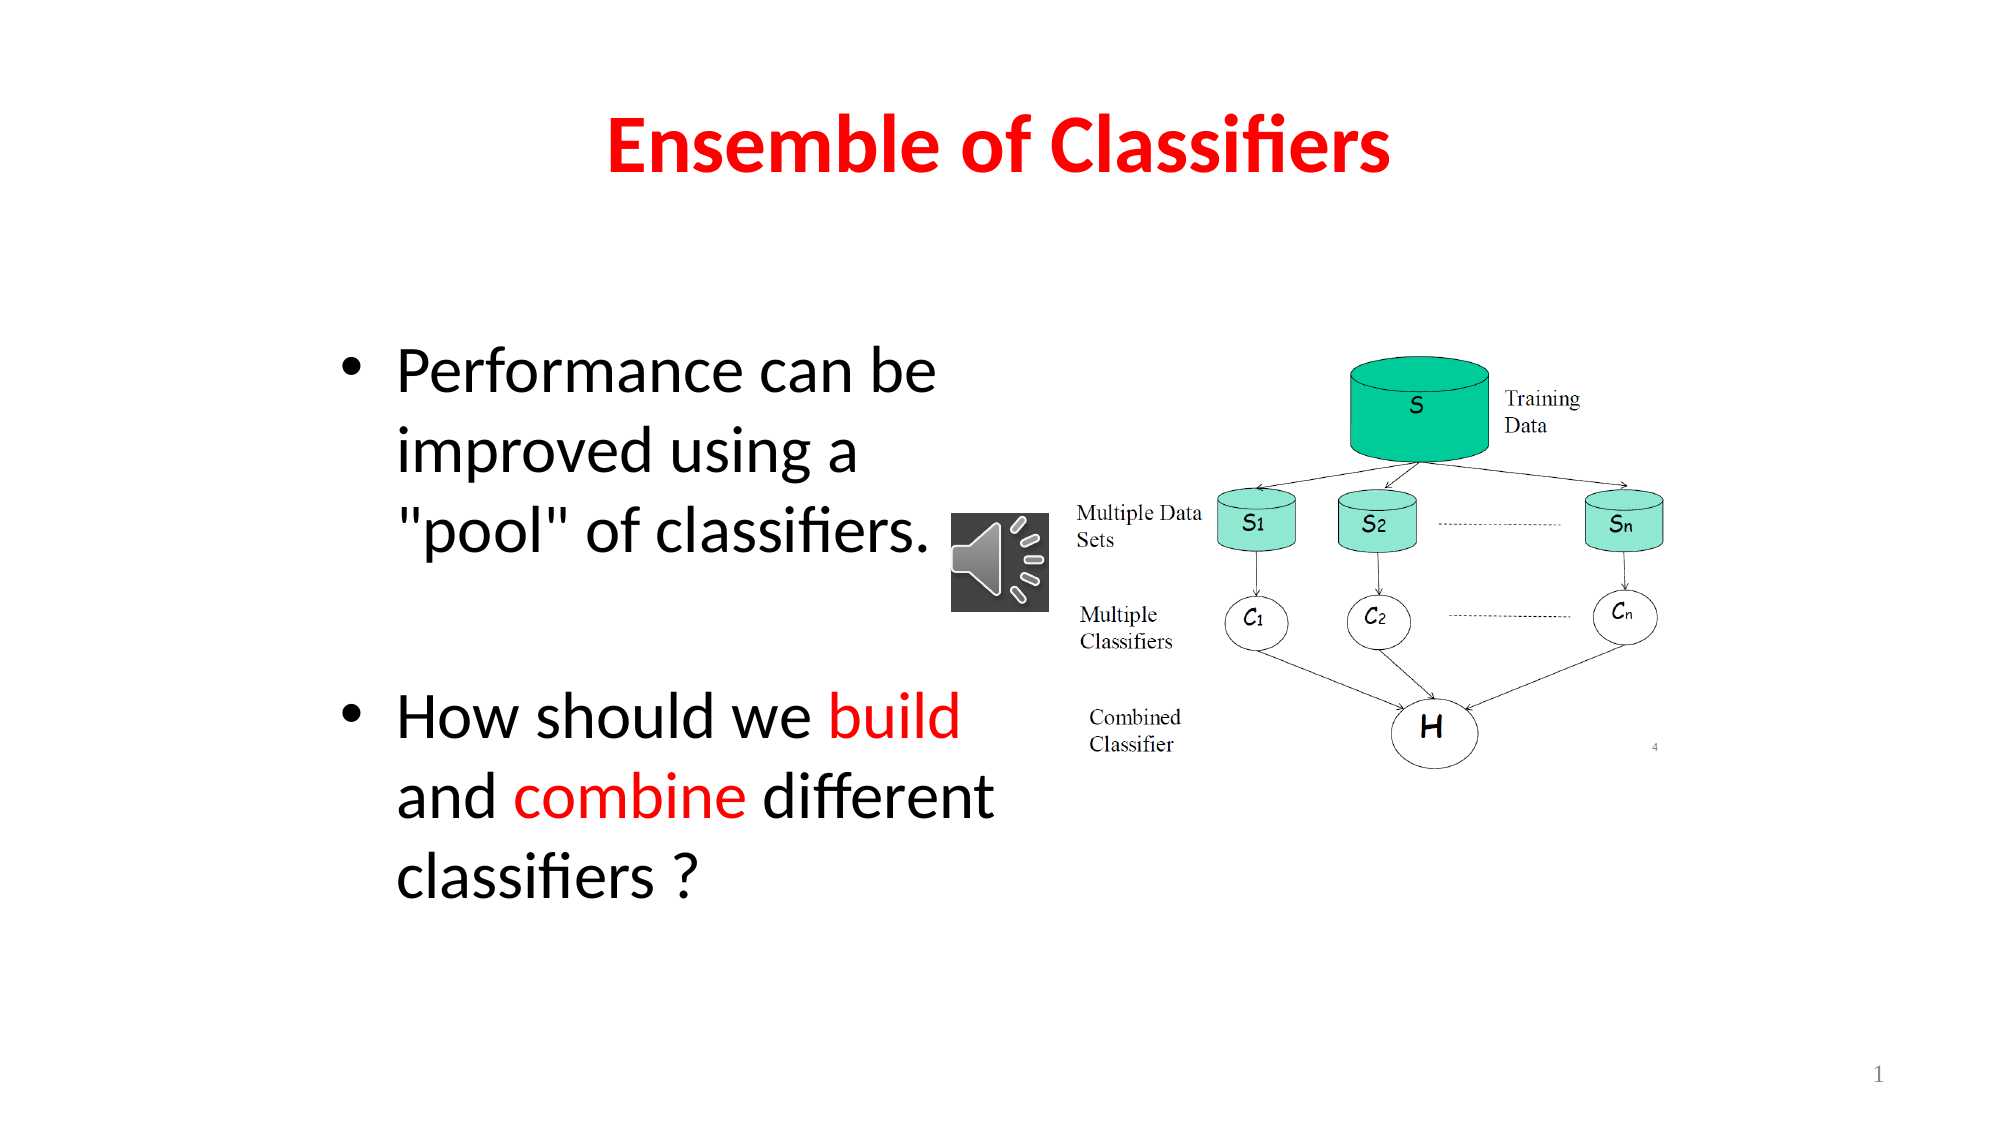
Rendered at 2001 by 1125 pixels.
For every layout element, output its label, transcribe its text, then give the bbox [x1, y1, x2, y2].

title Ensemble of Classifiers [99, 45, 1900, 233]
picture [949, 349, 1676, 772]
list Performance can be improved using a "pool" of classifiers. How should we build and combine different classifiers ? [324, 224, 1063, 968]
slide_number 1 [1433, 1042, 1900, 1103]
